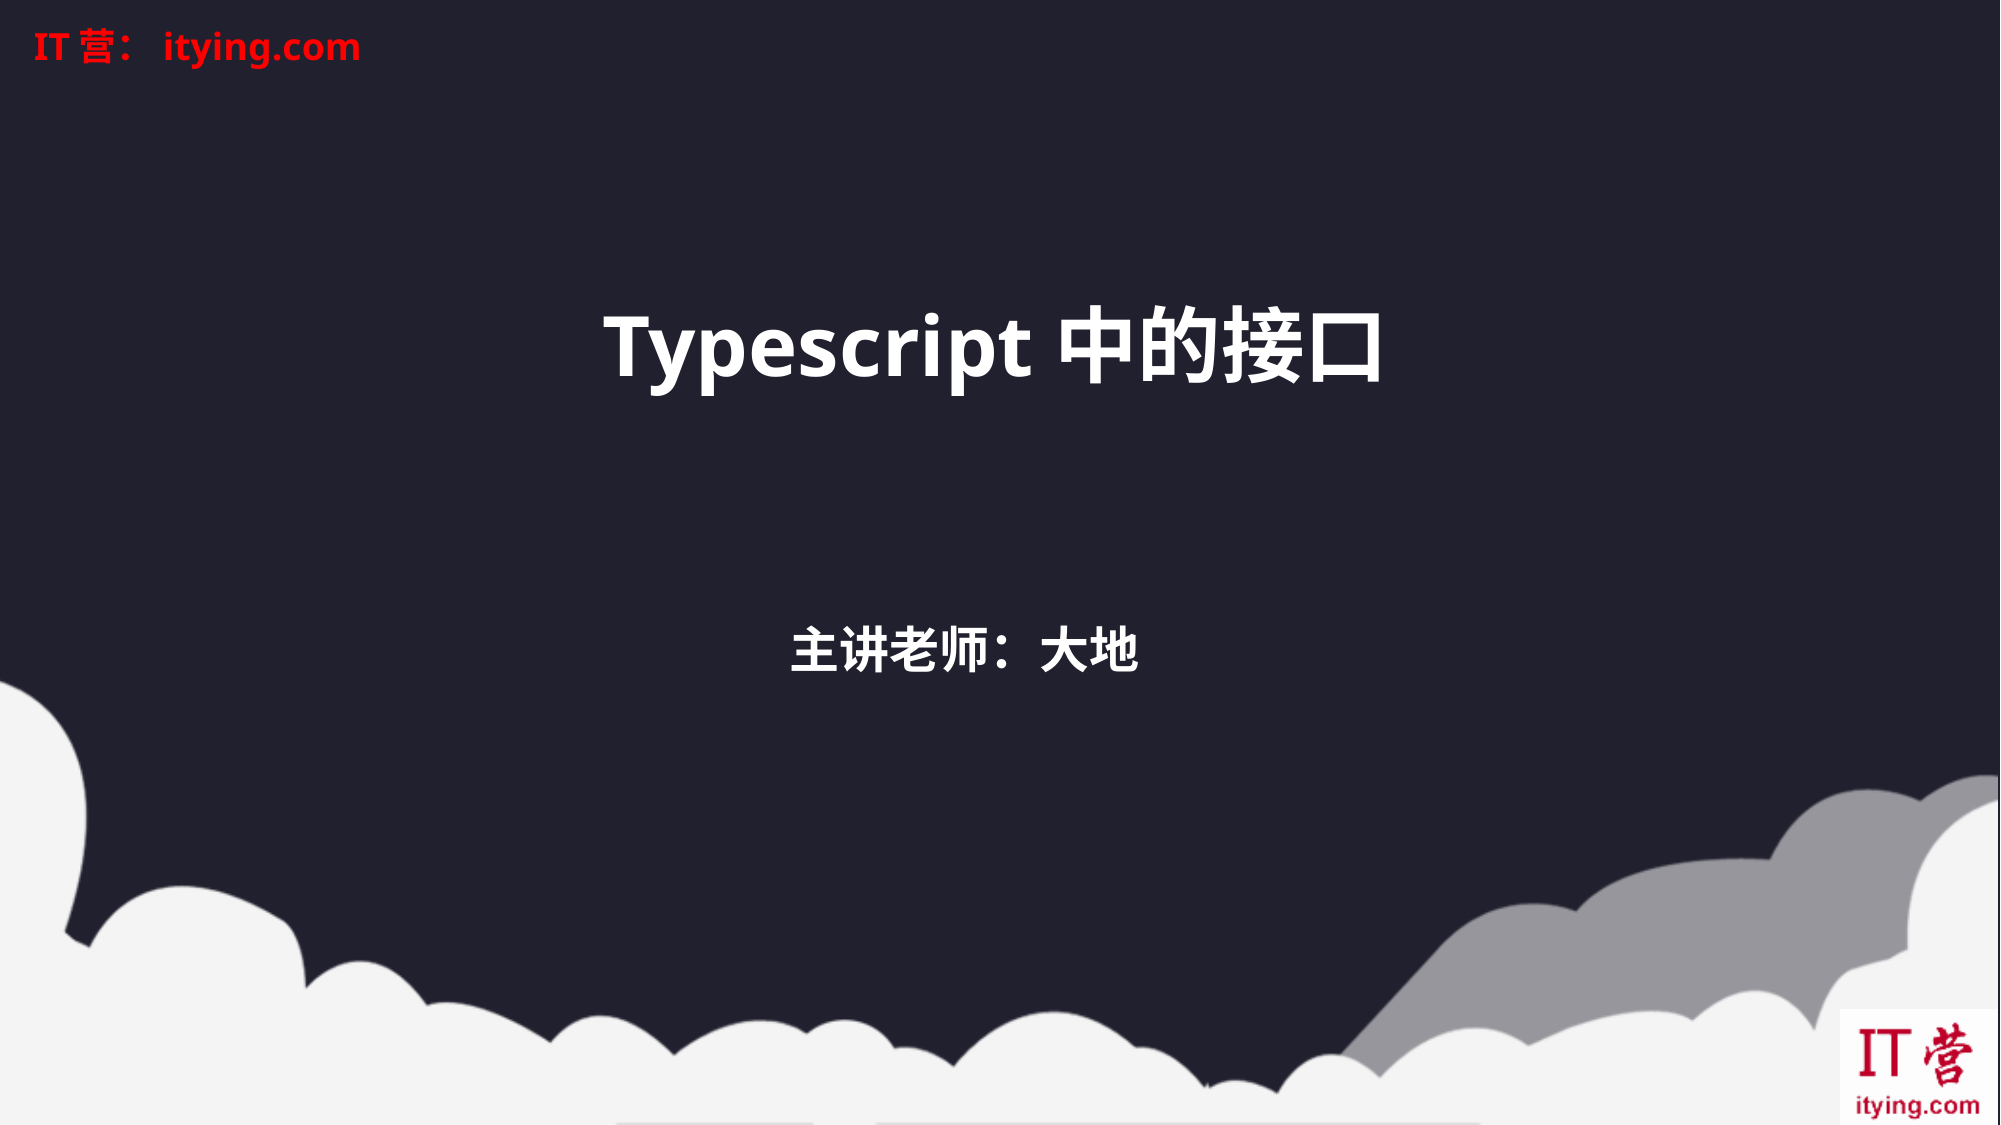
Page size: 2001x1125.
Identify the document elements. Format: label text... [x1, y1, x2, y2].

text_box IT营：itying.com [19, 15, 408, 76]
picture [0, 611, 1998, 1125]
text_box Typescript中的接口 [277, 285, 1691, 401]
